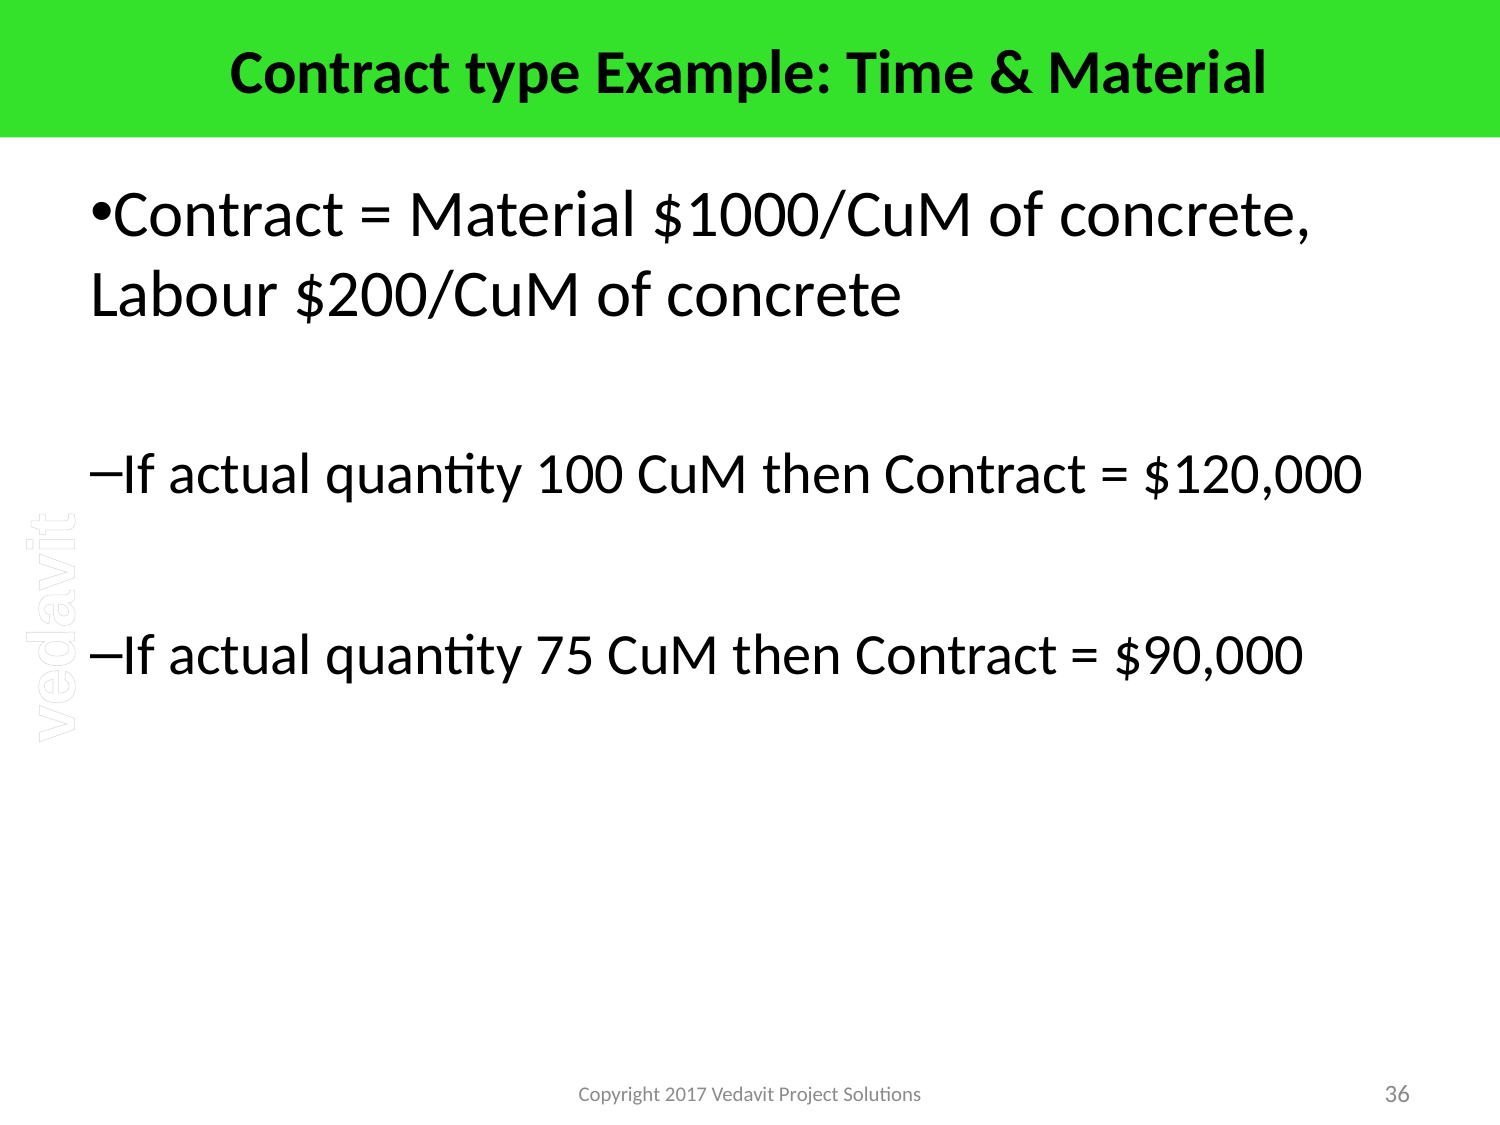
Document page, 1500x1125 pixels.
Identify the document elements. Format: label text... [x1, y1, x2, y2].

title Contract type Example: Time & Material [0, 0, 1500, 138]
slide_number 389 [1074, 1062, 1425, 1123]
list Contract = Material $1000/CuM of concrete, Labour $200/CuM of concrete If actual quantity 100 CuM then Contract = $120,000 If actual quantity 75 CuM then Contract = $90,000 [75, 162, 1438, 1005]
footer Copyright 2017 Vedavit Project Solutions [512, 1062, 988, 1123]
